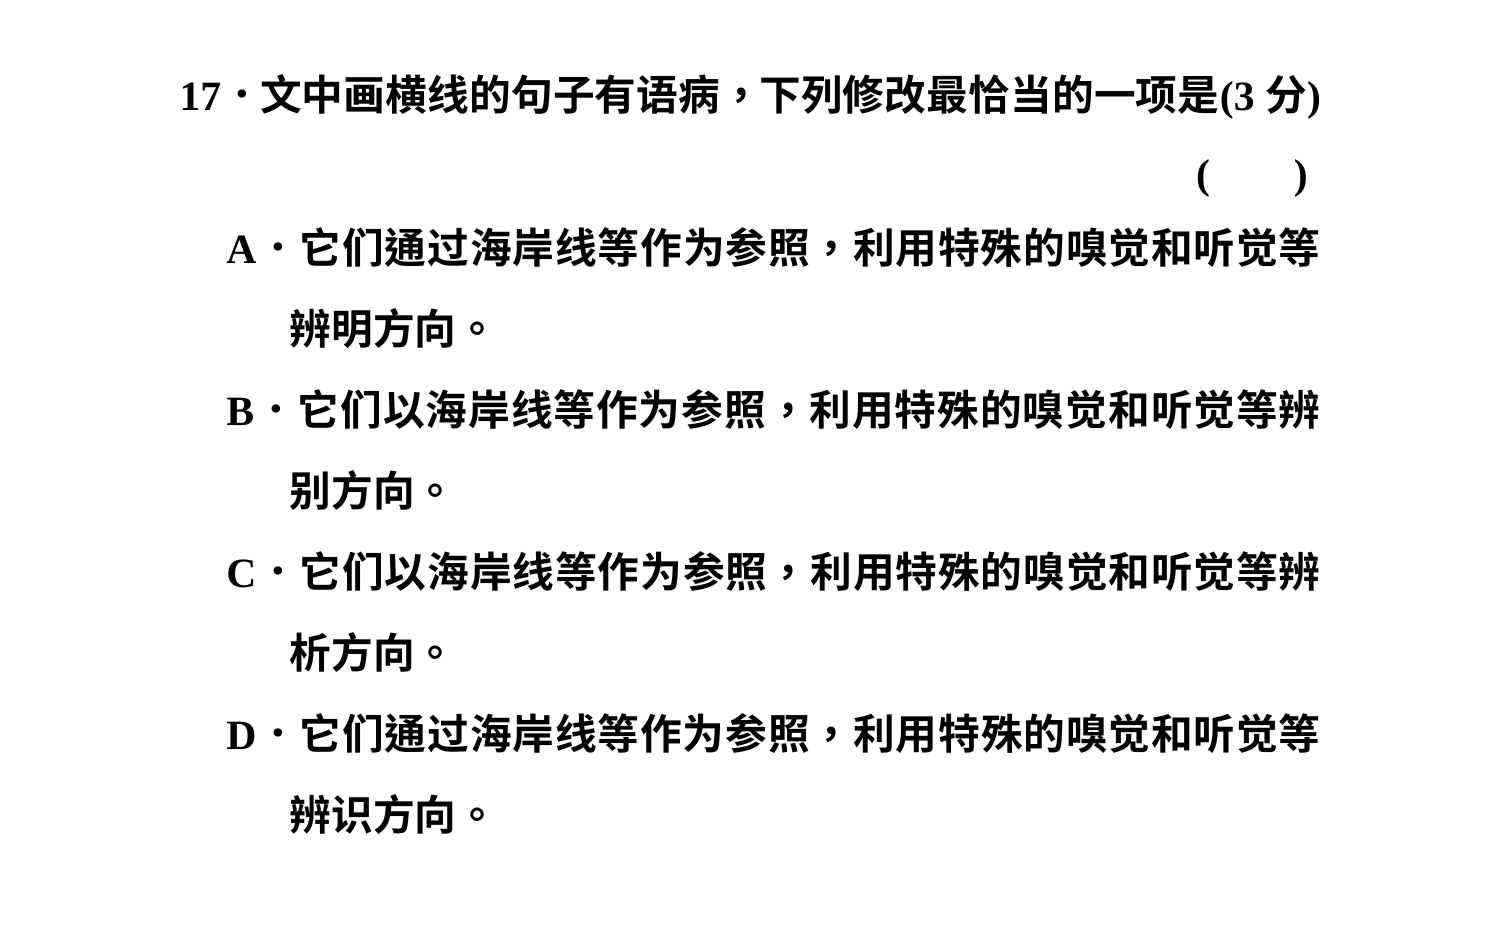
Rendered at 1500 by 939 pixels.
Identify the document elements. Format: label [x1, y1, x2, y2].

text_box [179, 68, 1321, 871]
